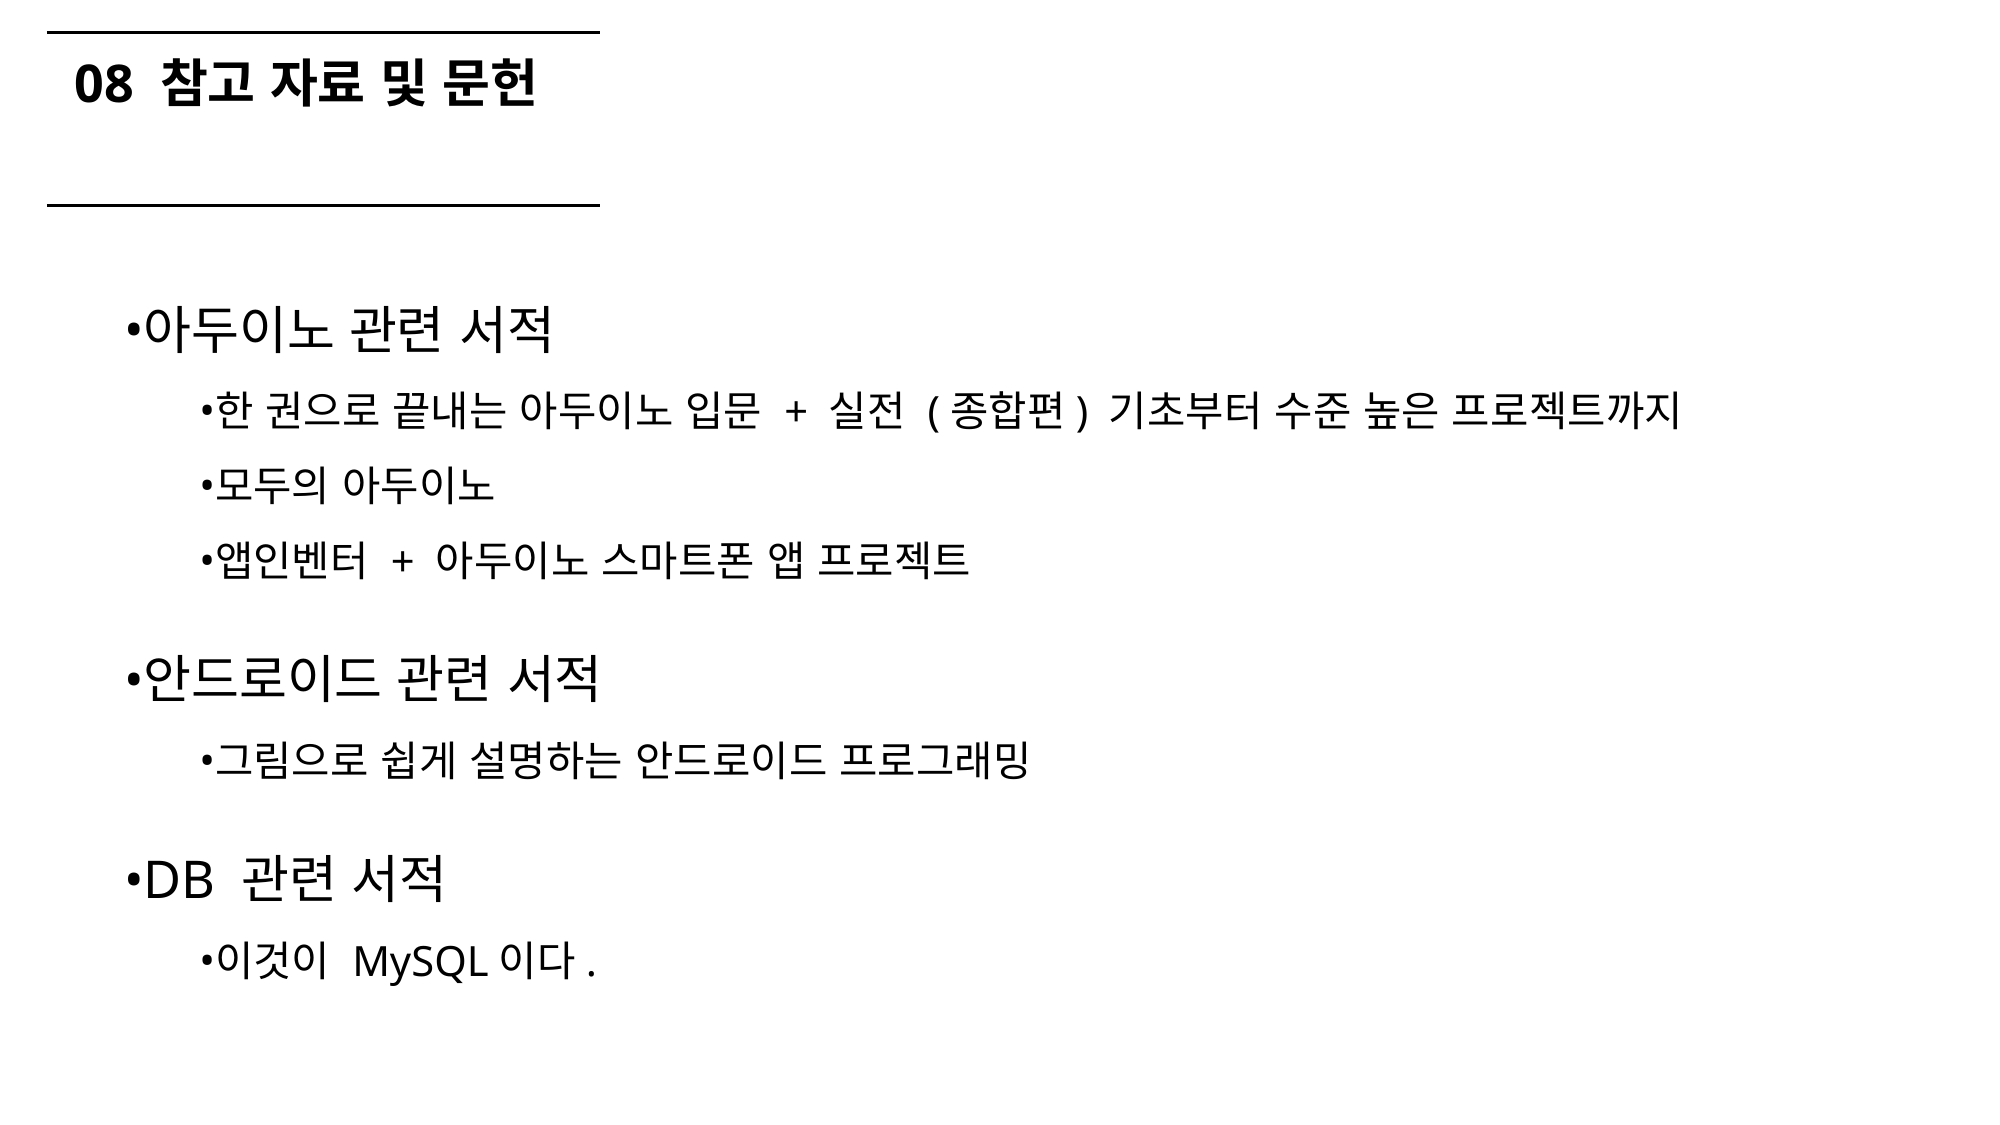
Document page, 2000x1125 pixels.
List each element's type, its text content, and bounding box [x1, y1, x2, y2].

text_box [46, 31, 601, 207]
text_box 아두이노 관련 서적 한 권으로 끝내는 아두이노 입문 + 실전 (종합편) 기초부터 수준 높은 프로젝트까지 모두의 아두이노 앱인벤터 + 아두이노 스마트폰 앱 프로젝트 안드로이드 관련 서적 그림으로 쉽게 설명하는 안드로이드 프로그래밍 DB 관련 서적 이것이 MySQL이다. [109, 227, 1878, 992]
